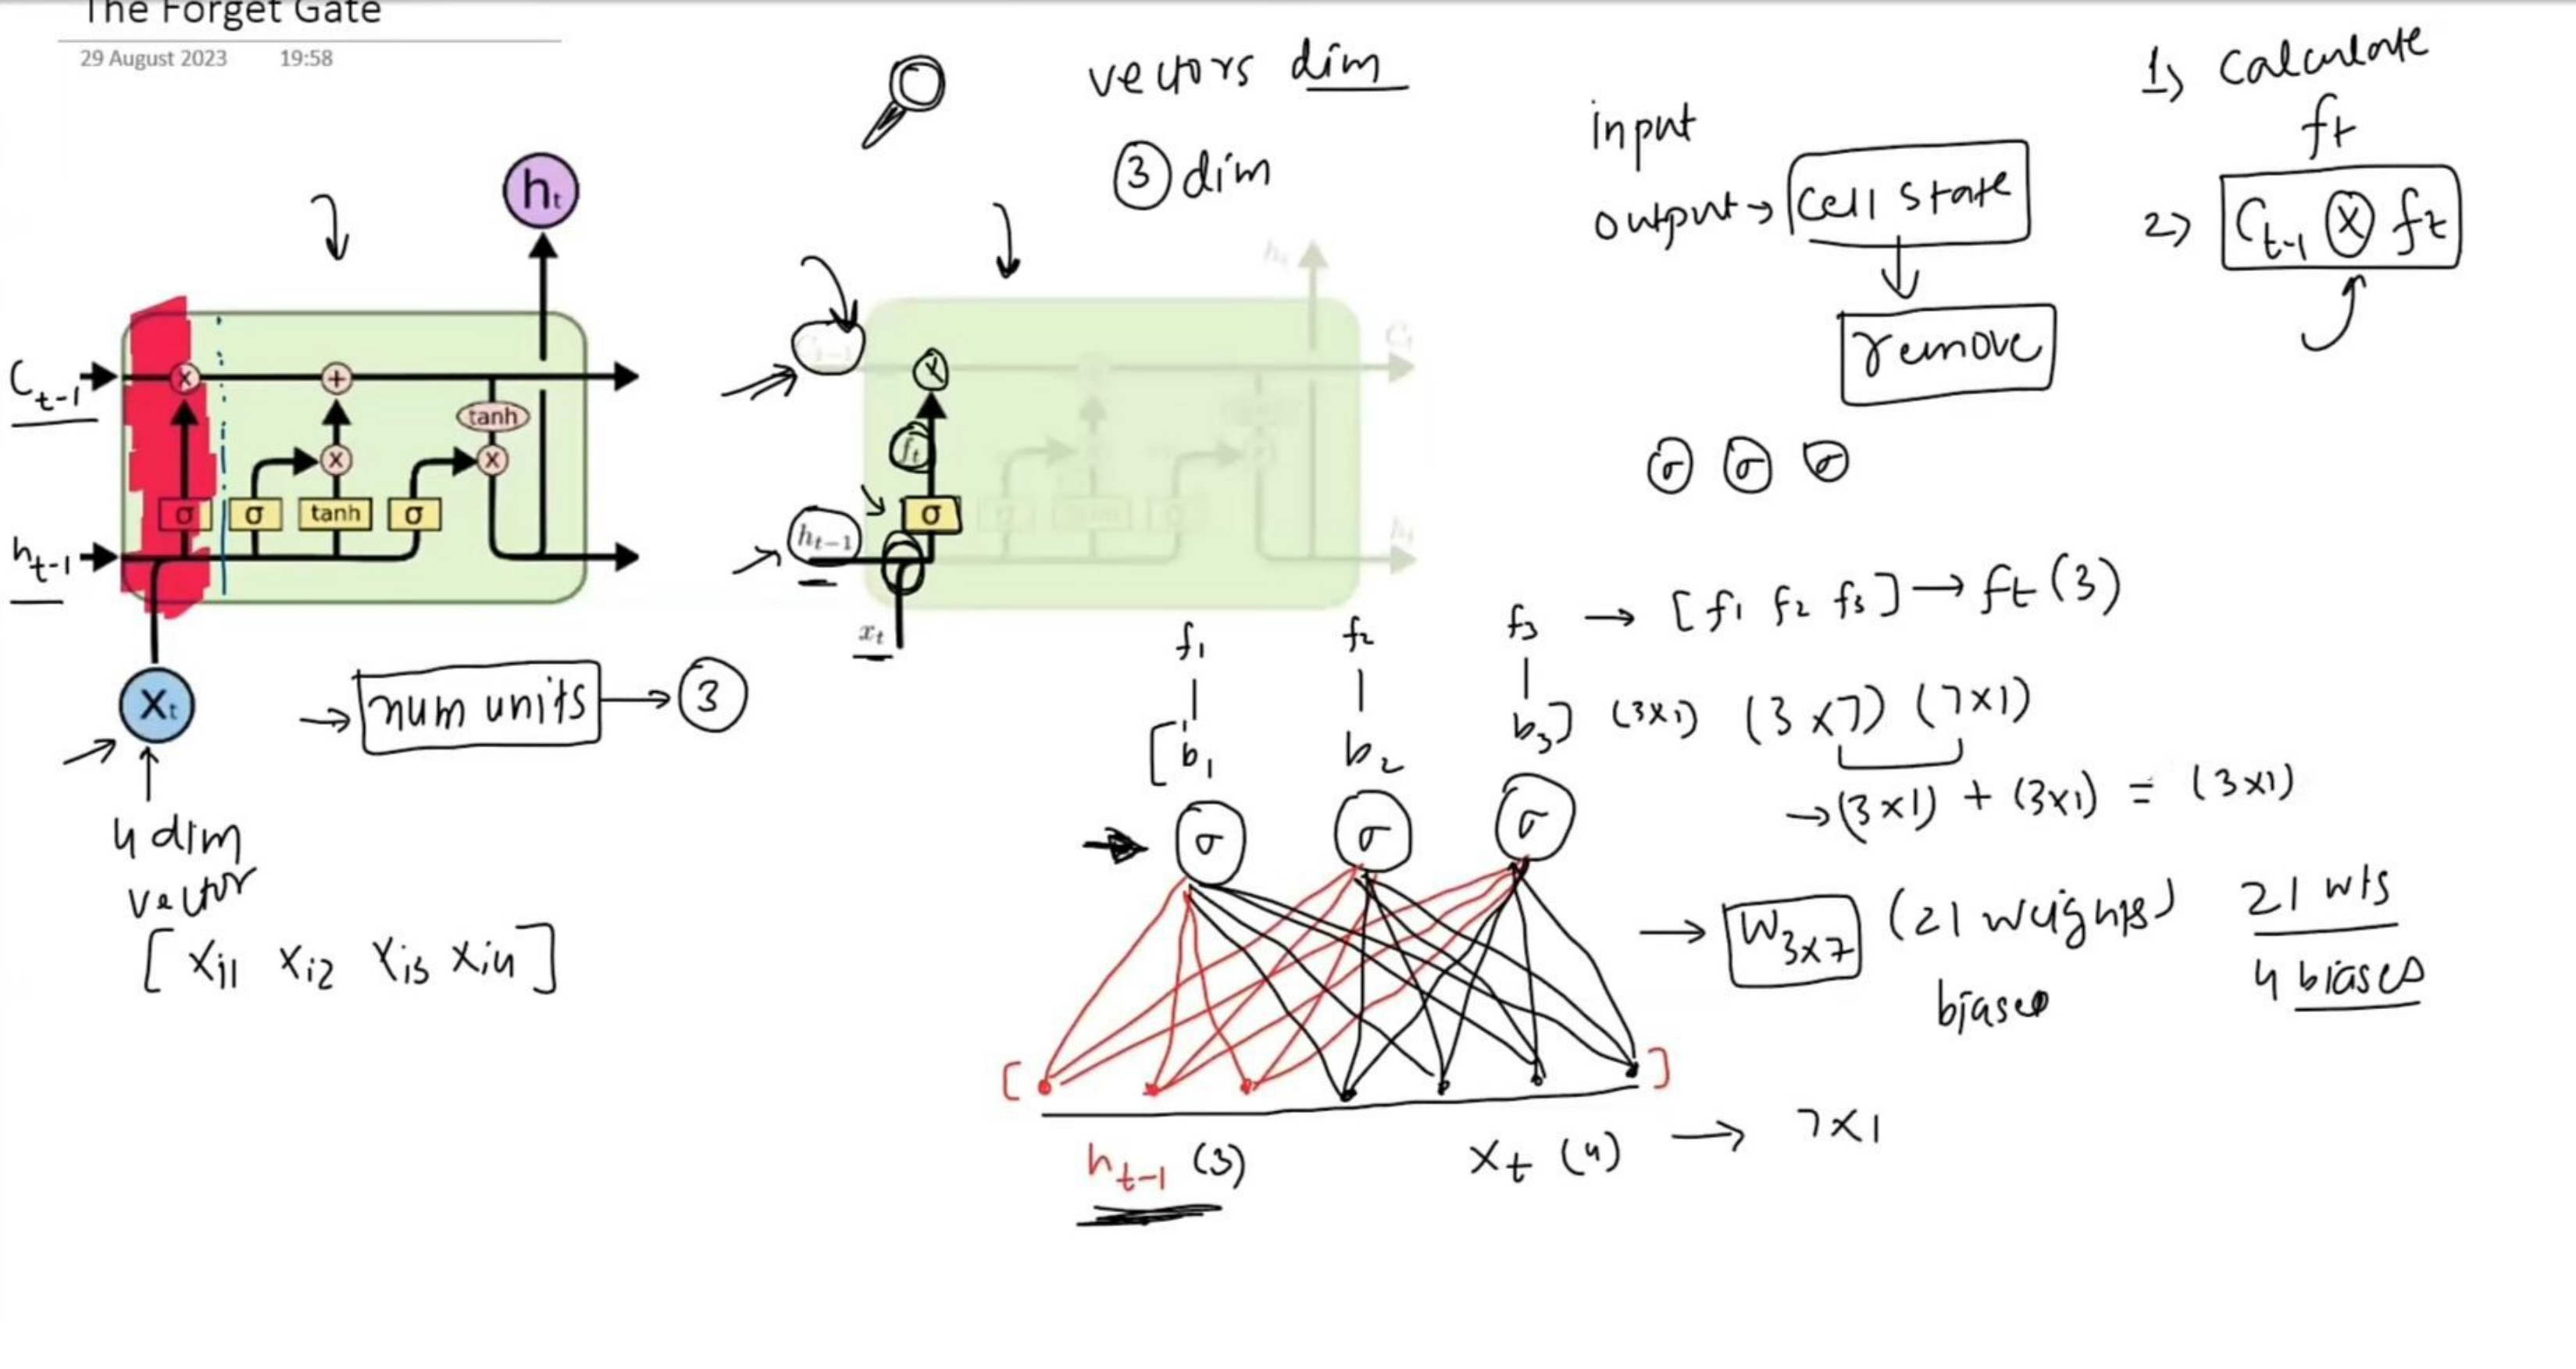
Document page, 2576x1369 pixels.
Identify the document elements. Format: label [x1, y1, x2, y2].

text_box [0, 0, 2576, 1321]
